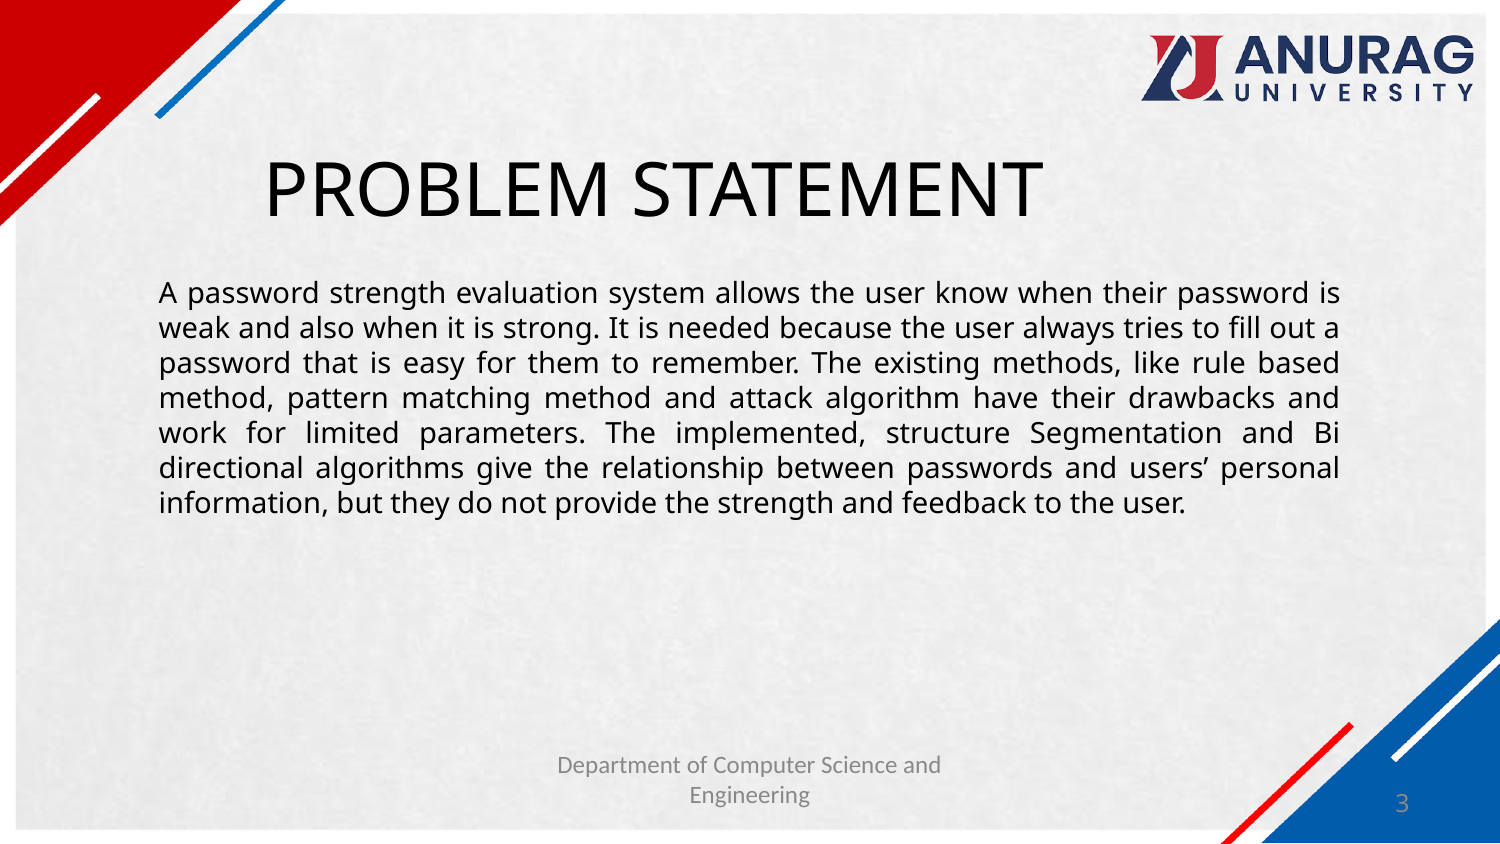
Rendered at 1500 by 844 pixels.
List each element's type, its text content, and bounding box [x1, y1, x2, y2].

picture [0, 0, 1500, 844]
text_box A password strength evaluation system allows the user know when their password is weak and also when it is strong. It is needed because the user always tries to fill out a password that is easy for them to remember. The existing methods, like rule based method, pattern matching method and attack algorithm have their drawbacks and work for limited parameters. The implemented, structure Segmentation and Bi directional algorithms give the relationship between passwords and users’ personal information, but they do not provide the strength and feedback to the user. [143, 259, 1357, 604]
slide_number 3 [1074, 782, 1425, 827]
footer Department of Computer Science and Engineering [512, 755, 988, 801]
title PROBLEM STATEMENT [248, 135, 1252, 239]
